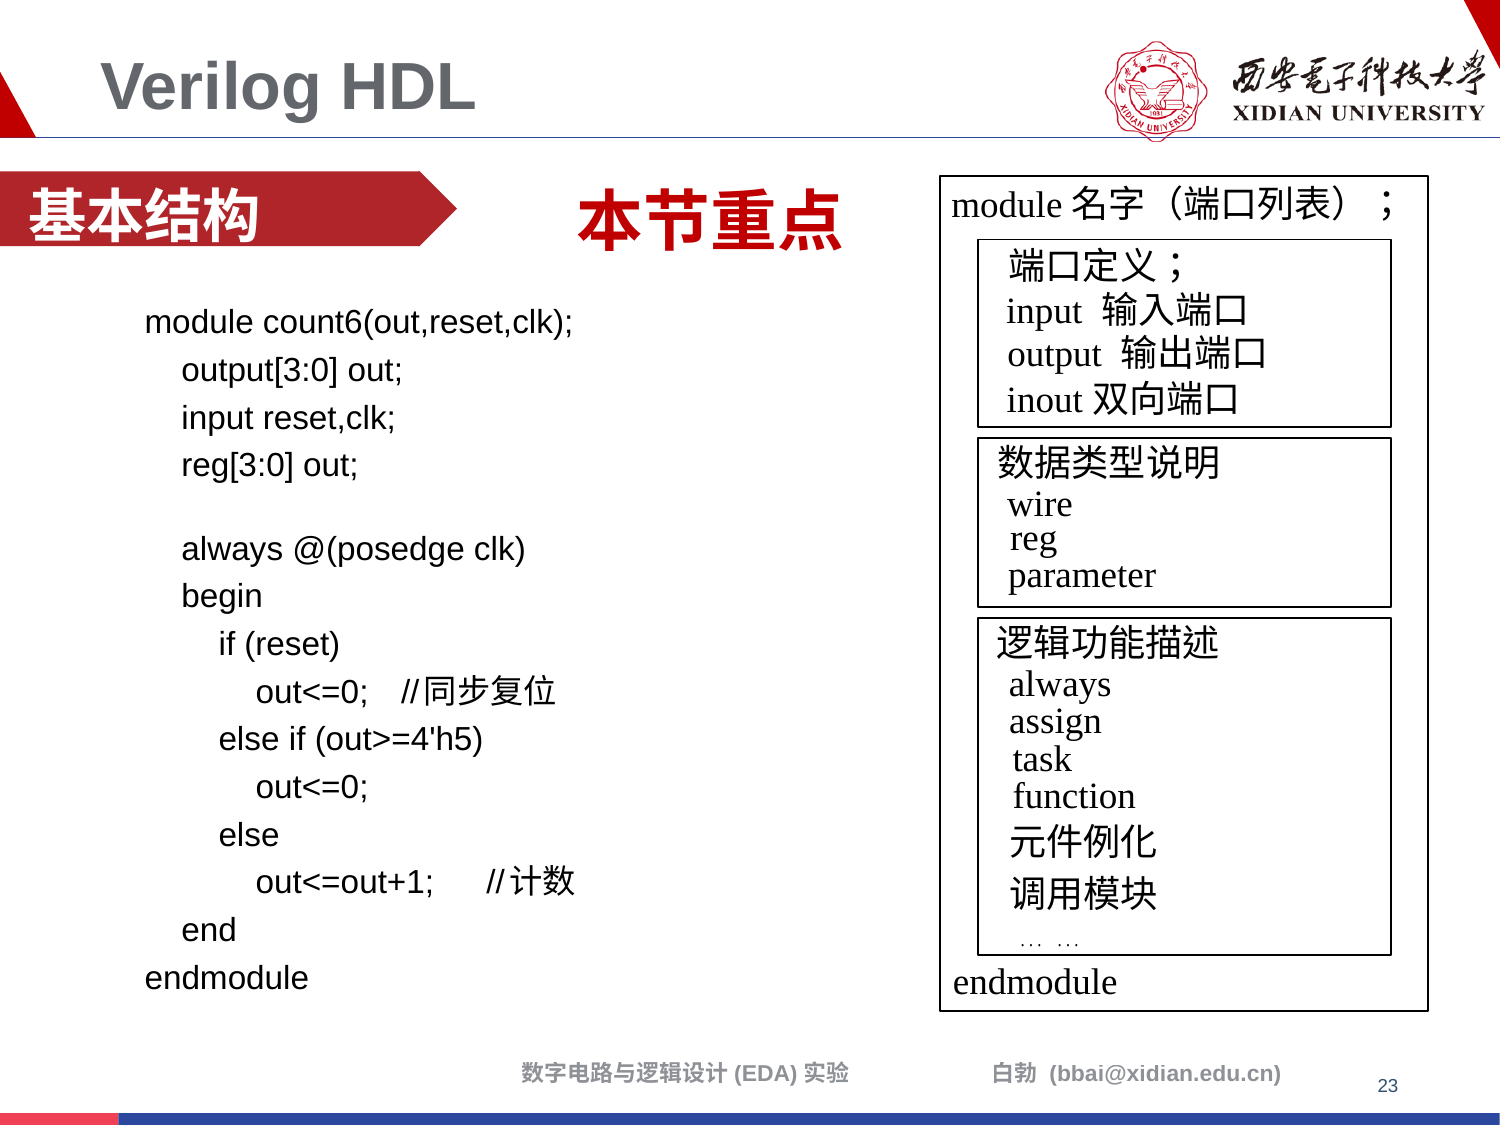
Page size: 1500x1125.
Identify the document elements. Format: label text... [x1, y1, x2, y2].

list module count6(out,reset,clk); output[3:0] out; input reset,clk; reg[3:0] out; always @(posedge clk) begin if (reset) out<=0; //同步复位 else if (out>=4'h5) out<=0; else out<=out+1; //计数 end endmodule [129, 297, 861, 1012]
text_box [935, 170, 1434, 1017]
text_box 本节重点 [562, 170, 859, 266]
title Verilog HDL [100, 30, 1196, 128]
text_box 基本结构 [28, 156, 1124, 255]
picture [1079, 0, 1500, 200]
slide_number 23 [1352, 1044, 1424, 1125]
